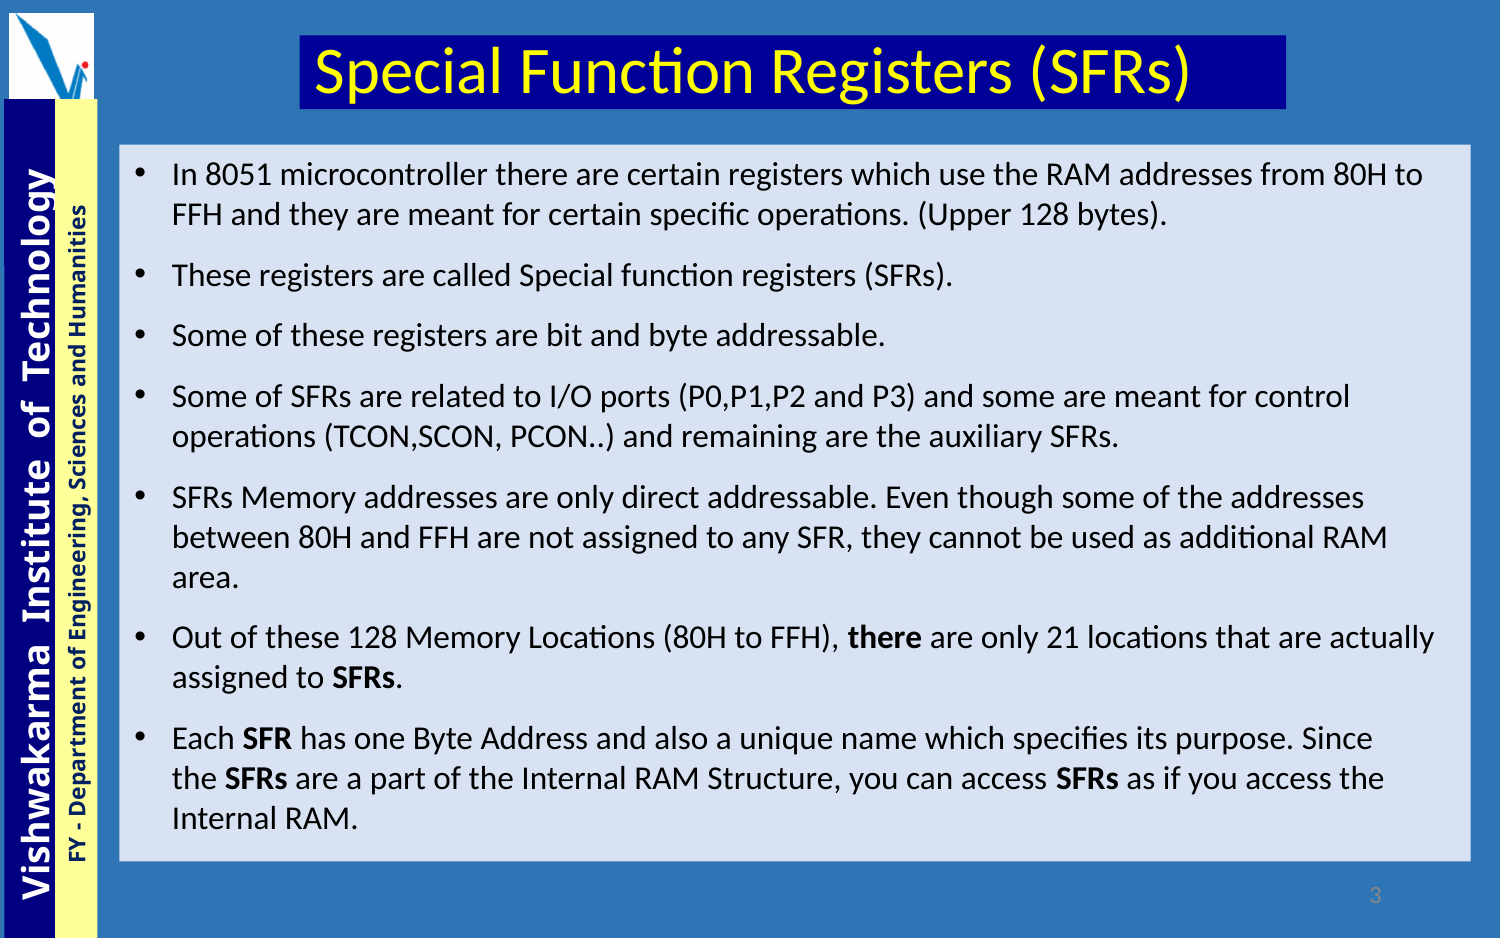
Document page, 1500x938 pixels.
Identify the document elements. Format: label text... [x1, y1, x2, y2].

slide_number 3 [1059, 868, 1397, 919]
title Special Function Registers (SFRs) [299, 35, 1287, 110]
list In 8051 microcontroller there are certain registers which use the RAM addresses from 80H to FFH and they are meant for certain specific operations. (Upper 128 bytes). These registers are called Special function registers (SFRs). Some of these registers are bit and byte addressable. Some of SFRs are related to I/O ports (P0,P1,P2 and P3) and some are meant for control operations (TCON,SCON, PCON..) and remaining are the auxiliary SFRs. SFRs Memory addresses are only direct addressable. Even though some of the addresses between 80H and FFH are not assigned to any SFR, they cannot be used as additional RAM area. Out of these 128 Memory Locations (80H to FFH), there are only 21 locations that are actually assigned to SFRs. Each SFR has one Byte Address and also a unique name which specifies its purpose. Since the SFRs are a part of the Internal RAM Structure, you can access SFRs as if you access the Internal RAM. [119, 144, 1471, 862]
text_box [1, 13, 97, 937]
